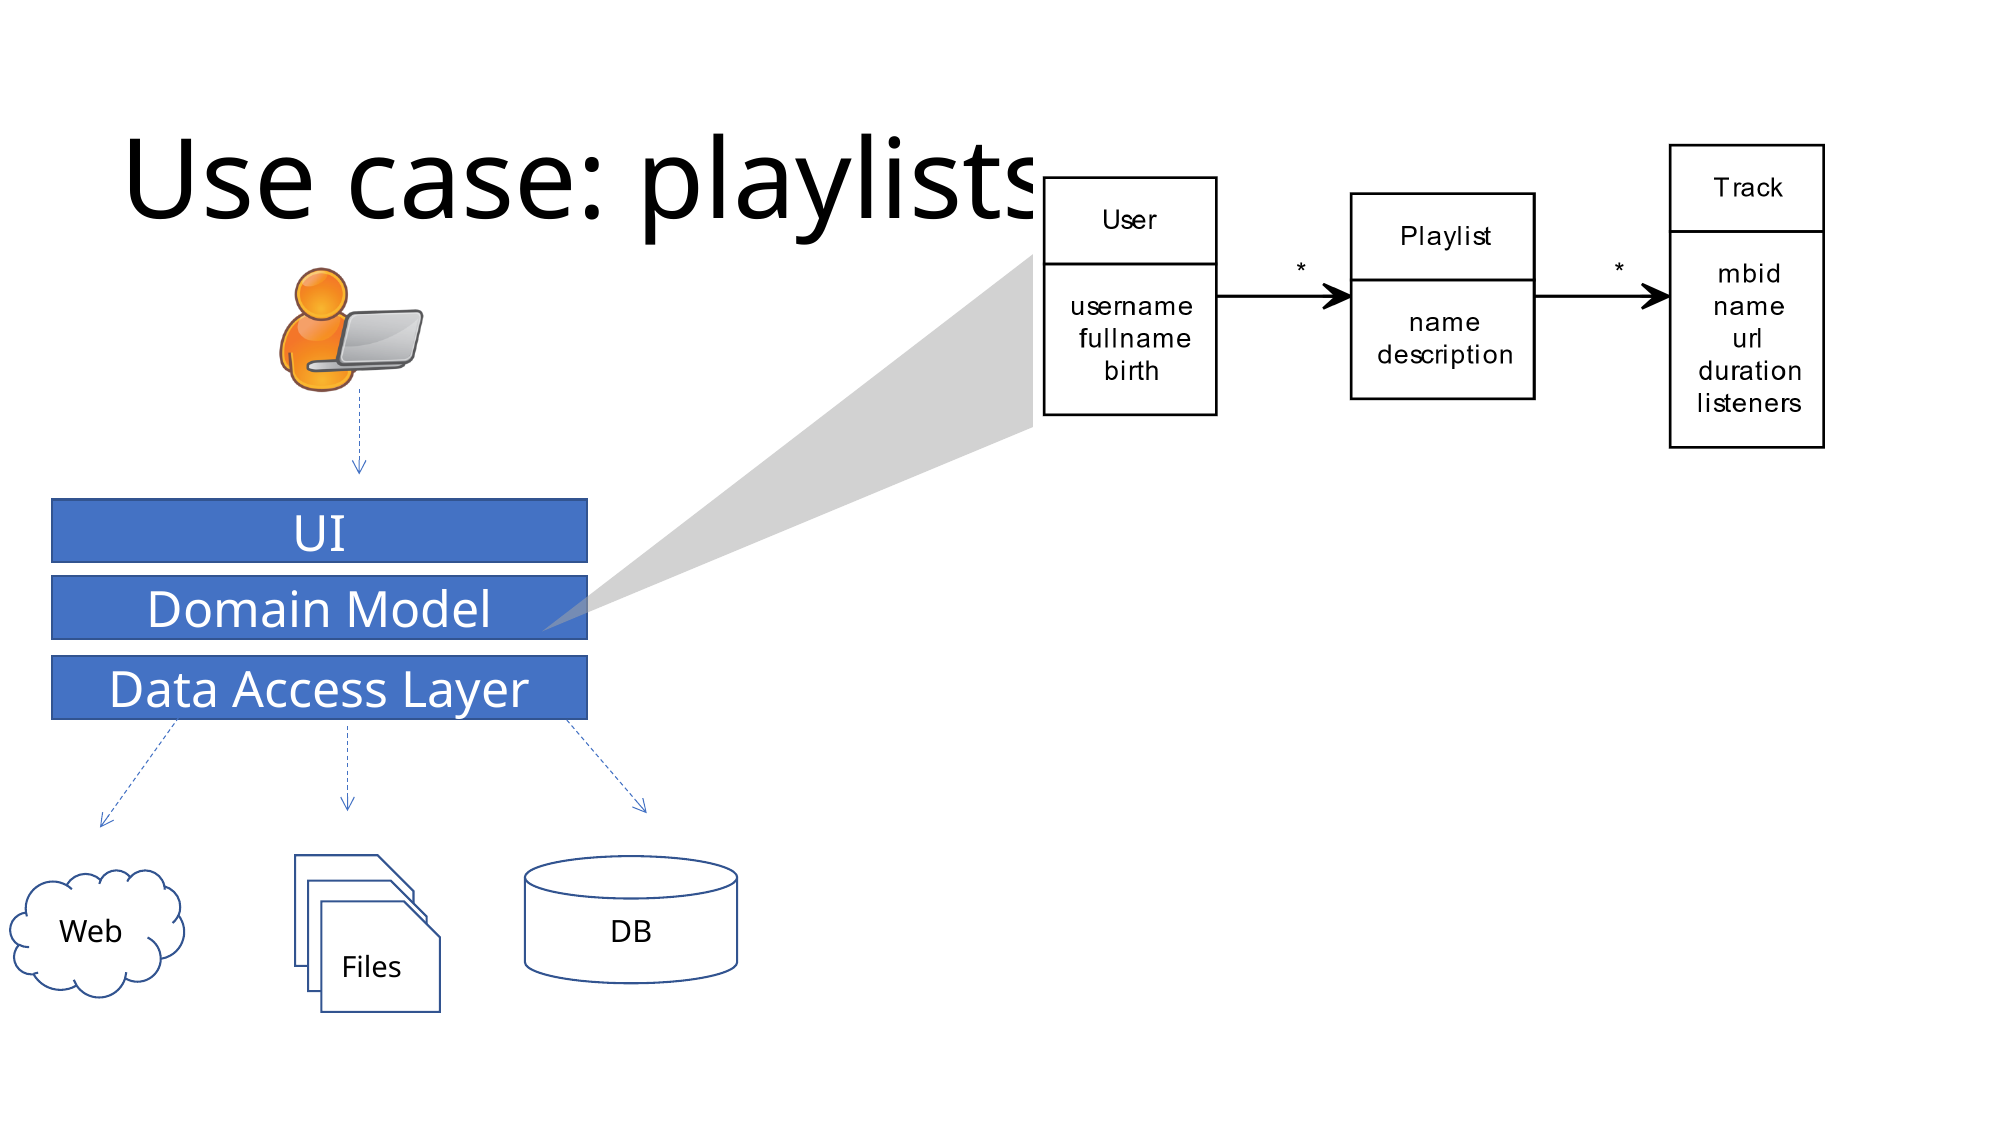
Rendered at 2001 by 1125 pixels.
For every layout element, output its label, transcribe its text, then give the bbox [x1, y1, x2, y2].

title Use case: playlists [99, 75, 1900, 263]
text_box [10, 134, 1833, 1012]
